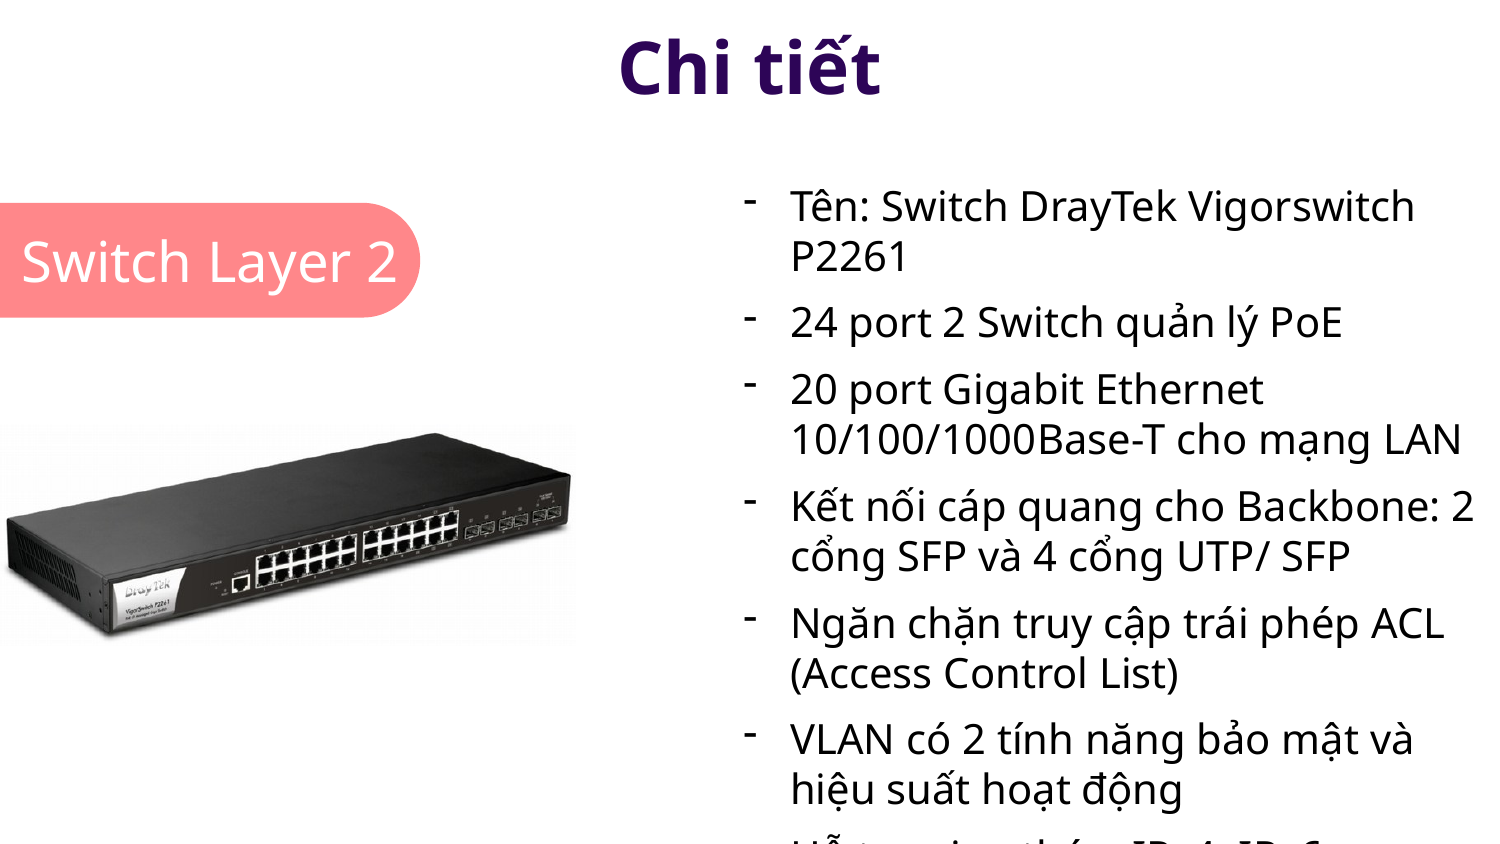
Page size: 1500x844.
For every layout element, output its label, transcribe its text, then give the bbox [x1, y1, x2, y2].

title Chi tiết [0, 25, 1500, 105]
text_box Tên: Switch DrayTek Vigorswitch P2261 24 port 2 Switch quản lý PoE 20 port Gigabit Ethernet 10/100/1000Base-T cho mạng LAN Kết nối cáp quang cho Backbone: 2 cổng SFP và 4 cổng UTP/ SFP Ngăn chặn truy cập trái phép ACL (Access Control List) VLAN có 2 tính năng bảo mật và hiệu suất hoạt động Hỗ trợ giao thức: IPv4, IPv6 [728, 172, 1500, 844]
text_box Switch Layer 2 [0, 193, 421, 327]
picture [0, 424, 577, 647]
